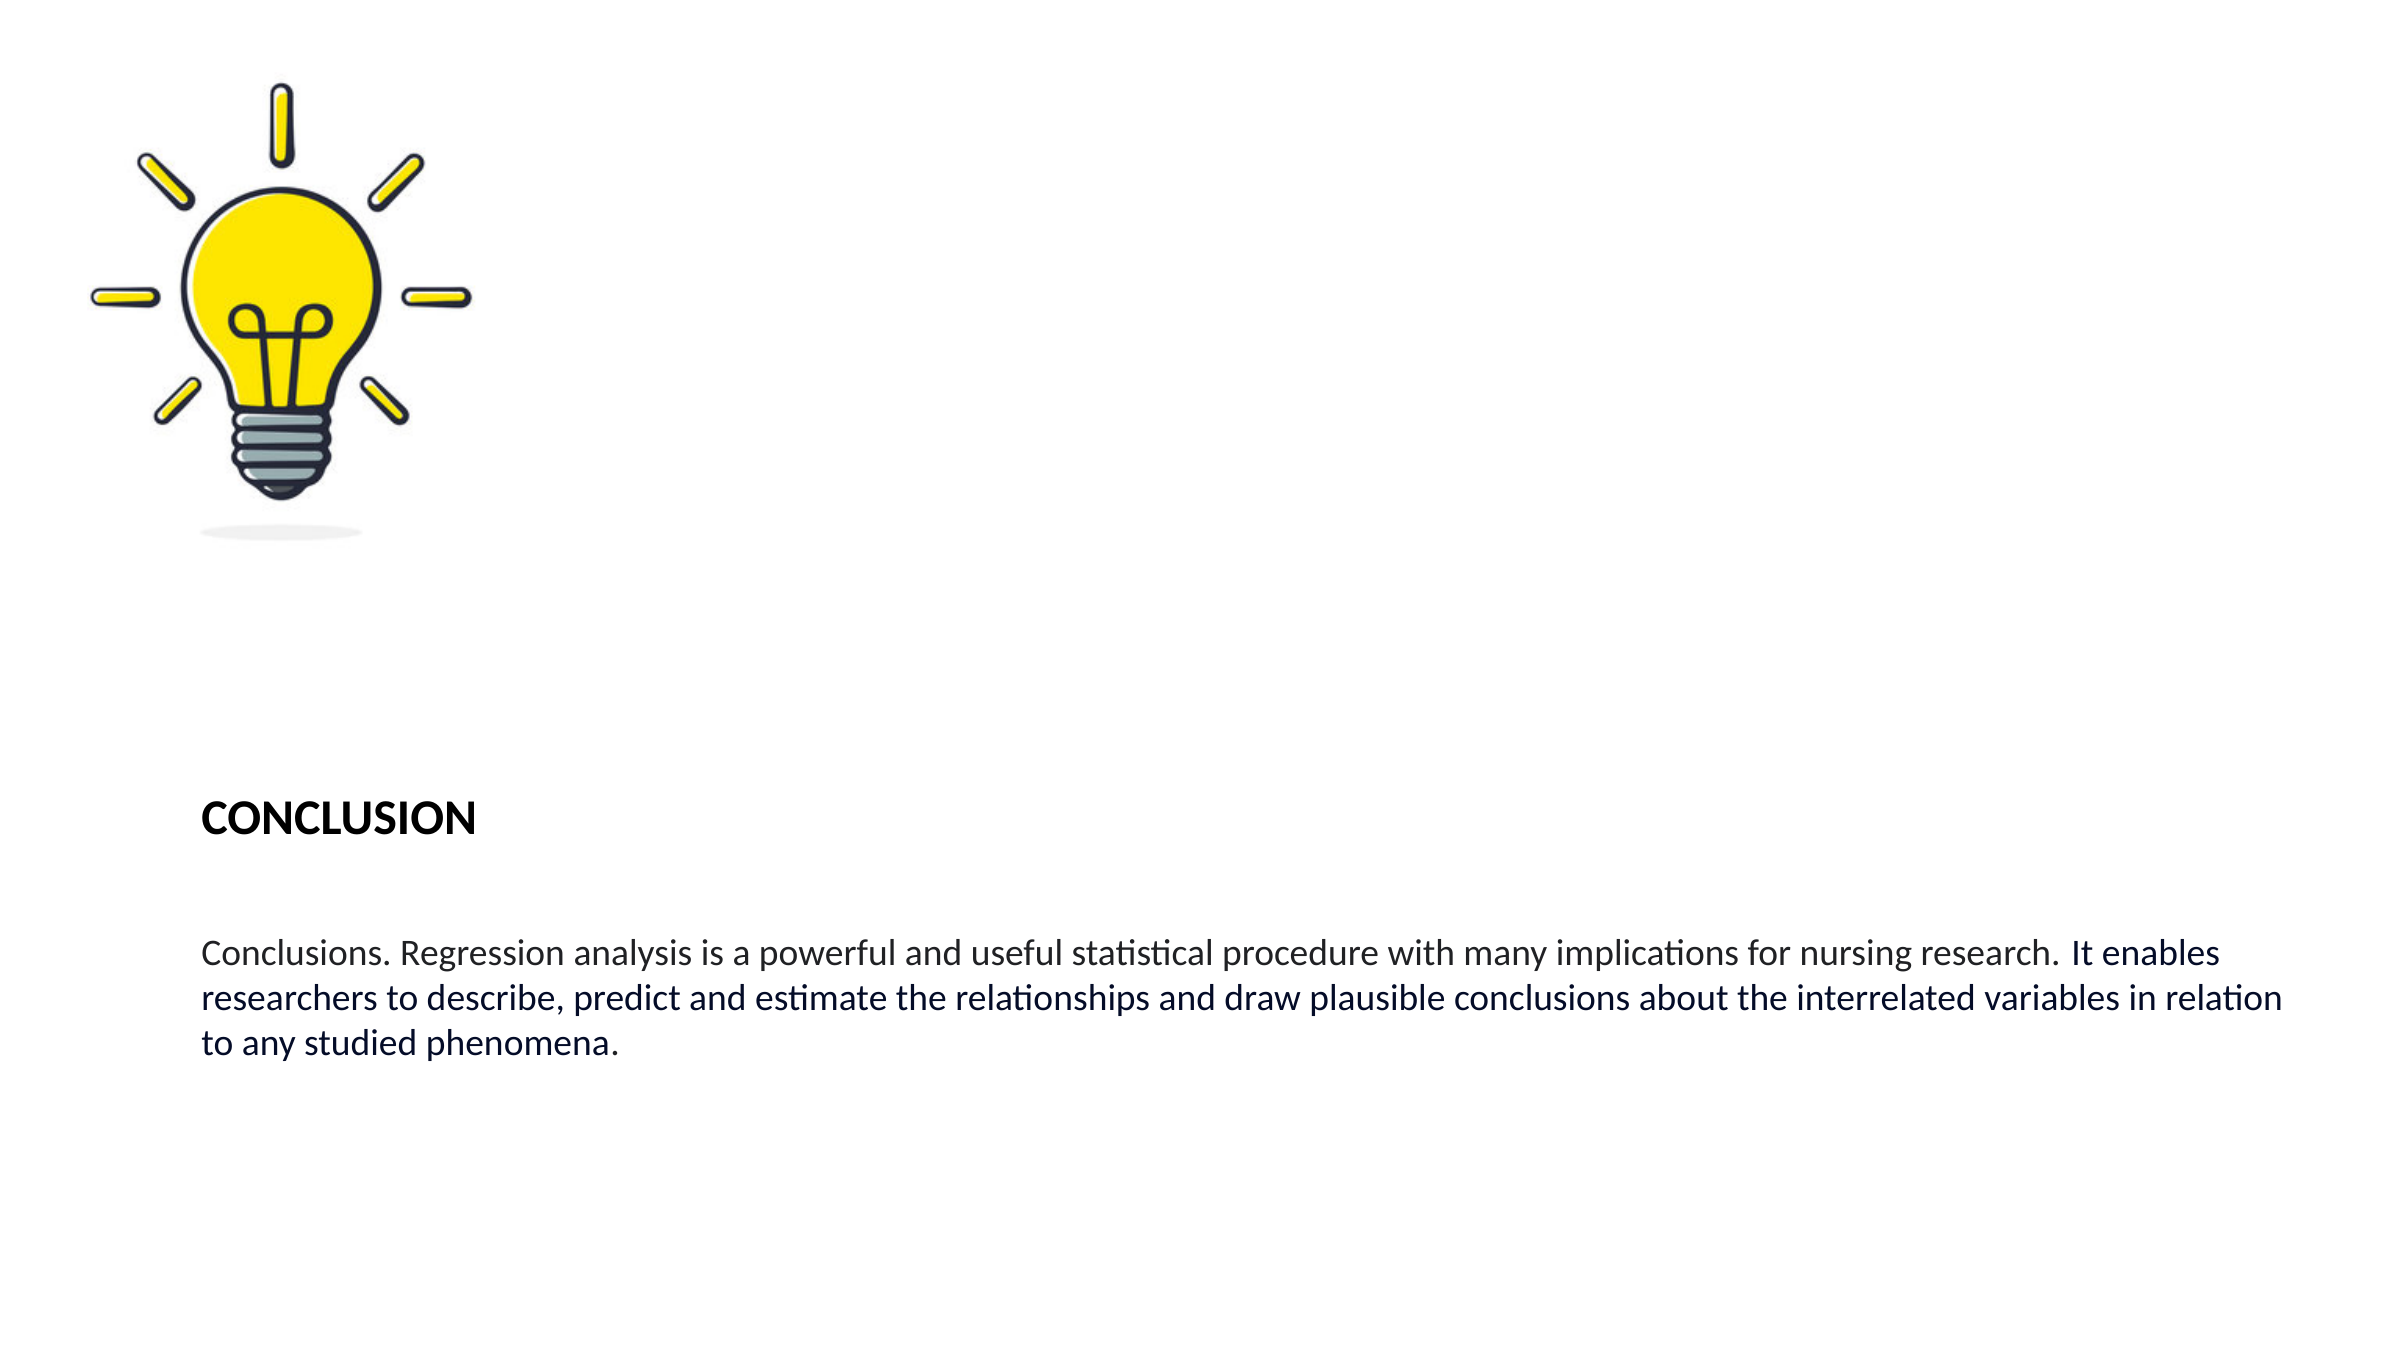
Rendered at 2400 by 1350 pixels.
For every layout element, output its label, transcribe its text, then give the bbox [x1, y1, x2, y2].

text_box CONCLUSION [186, 776, 887, 852]
text_box Conclusions. Regression analysis is a powerful and useful statistical procedure with many implications for nursing research. It enables researchers to describe, predict and estimate the relationships and draw plausible conclusions about the interrelated variables in relation to any studied phenomena. [186, 920, 2337, 1071]
picture [0, 10, 563, 574]
